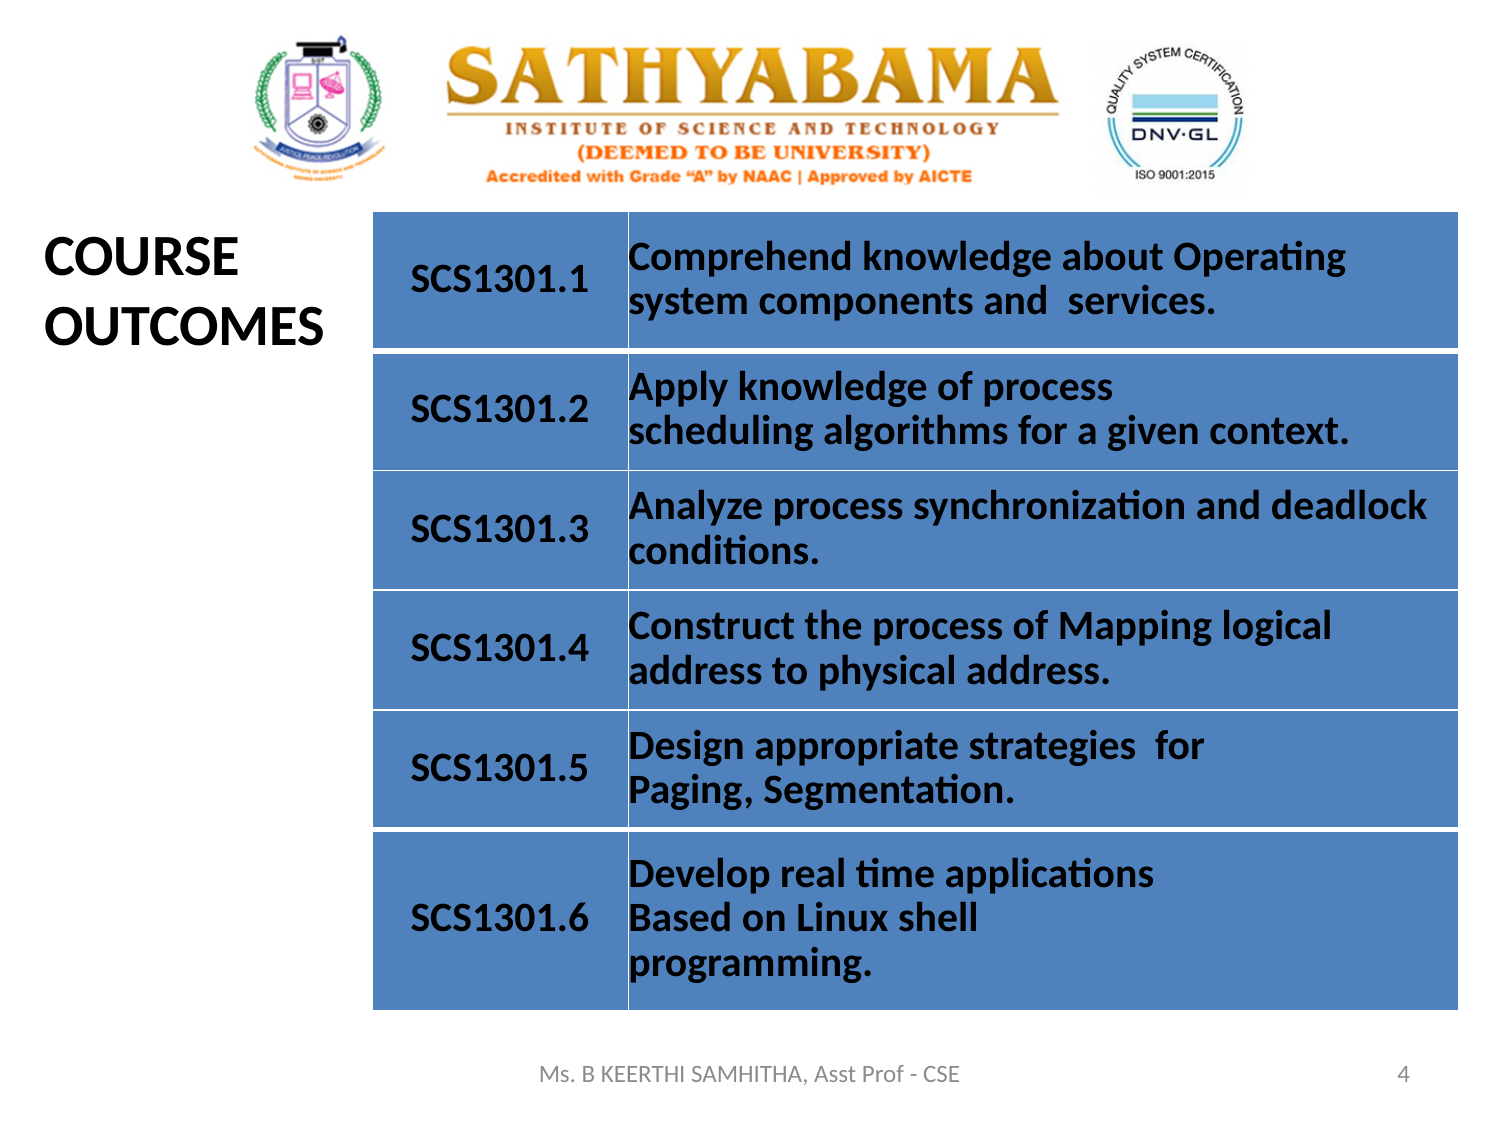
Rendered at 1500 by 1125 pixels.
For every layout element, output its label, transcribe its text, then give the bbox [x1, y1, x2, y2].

text_box COURSE OUTCOMES [29, 209, 349, 365]
footer Ms. B KEERTHI SAMHITHA, Asst Prof - CSE [512, 1042, 988, 1103]
table_cell Analyze process synchronization and deadlock conditions. [629, 471, 1458, 589]
table_cell SCS1301.4 [373, 591, 628, 709]
table_header SCS1301.1 [373, 215, 628, 348]
table_cell SCS1301.6 [373, 832, 628, 1010]
slide_number 4 [1074, 1042, 1425, 1103]
table_cell SCS1301.5 [373, 711, 628, 827]
table_cell SCS1301.2 [373, 354, 628, 470]
table_header Comprehend knowledge about Operating system components and services. [629, 212, 1458, 348]
table_cell SCS1301.3 [373, 471, 628, 589]
table_cell Apply knowledge of process scheduling algorithms for a given context. [629, 354, 1458, 470]
table_cell Develop real time applications Based on Linux shell programming. [629, 832, 1458, 1010]
table_cell Design appropriate strategies for Paging, Segmentation. [629, 711, 1458, 827]
picture [229, 31, 1266, 207]
table_cell Construct the process of Mapping logical address to physical address. [629, 591, 1458, 709]
